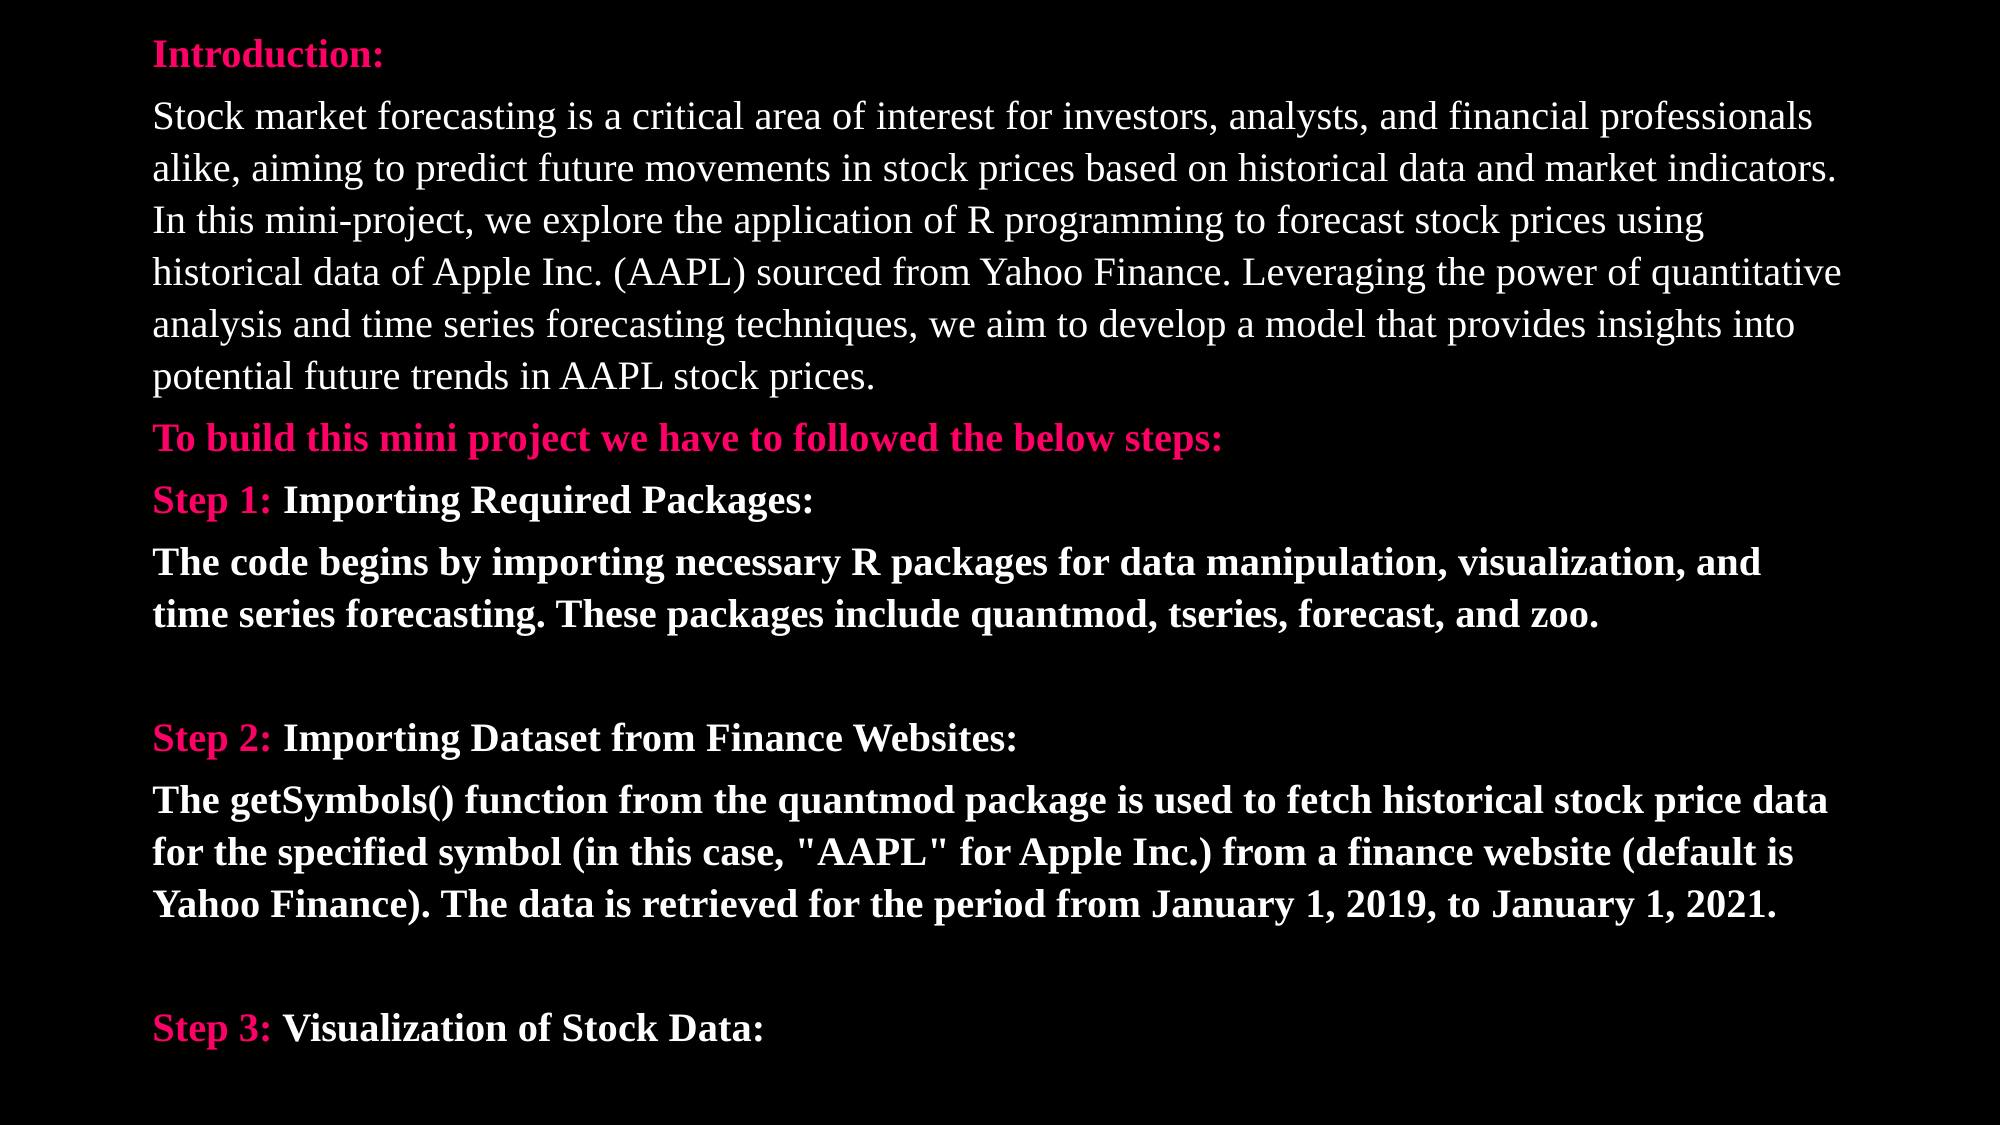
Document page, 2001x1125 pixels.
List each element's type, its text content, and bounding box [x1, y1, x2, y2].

list Introduction: Stock market forecasting is a critical area of interest for investors, analysts, and financial professionals alike, aiming to predict future movements in stock prices based on historical data and market indicators. In this mini-project, we explore the application of R programming to forecast stock prices using historical data of Apple Inc. (AAPL) sourced from Yahoo Finance. Leveraging the power of quantitative analysis and time series forecasting techniques, we aim to develop a model that provides insights into potential future trends in AAPL stock prices. To build this mini project we have to followed the below steps: Step 1: Importing Required Packages: The code begins by importing necessary R packages for data manipulation, visualization, and time series forecasting. These packages include quantmod, tseries, forecast, and zoo. Step 2: Importing Dataset from Finance Websites: The getSymbols() function from the quantmod package is used to fetch historical stock price data for the specified symbol (in this case, "AAPL" for Apple Inc.) from a finance website (default is Yahoo Finance). The data is retrieved for the period from January 1, 2019, to January 1, 2021. Step 3: Visualization of Stock Data: [137, 16, 1863, 1106]
